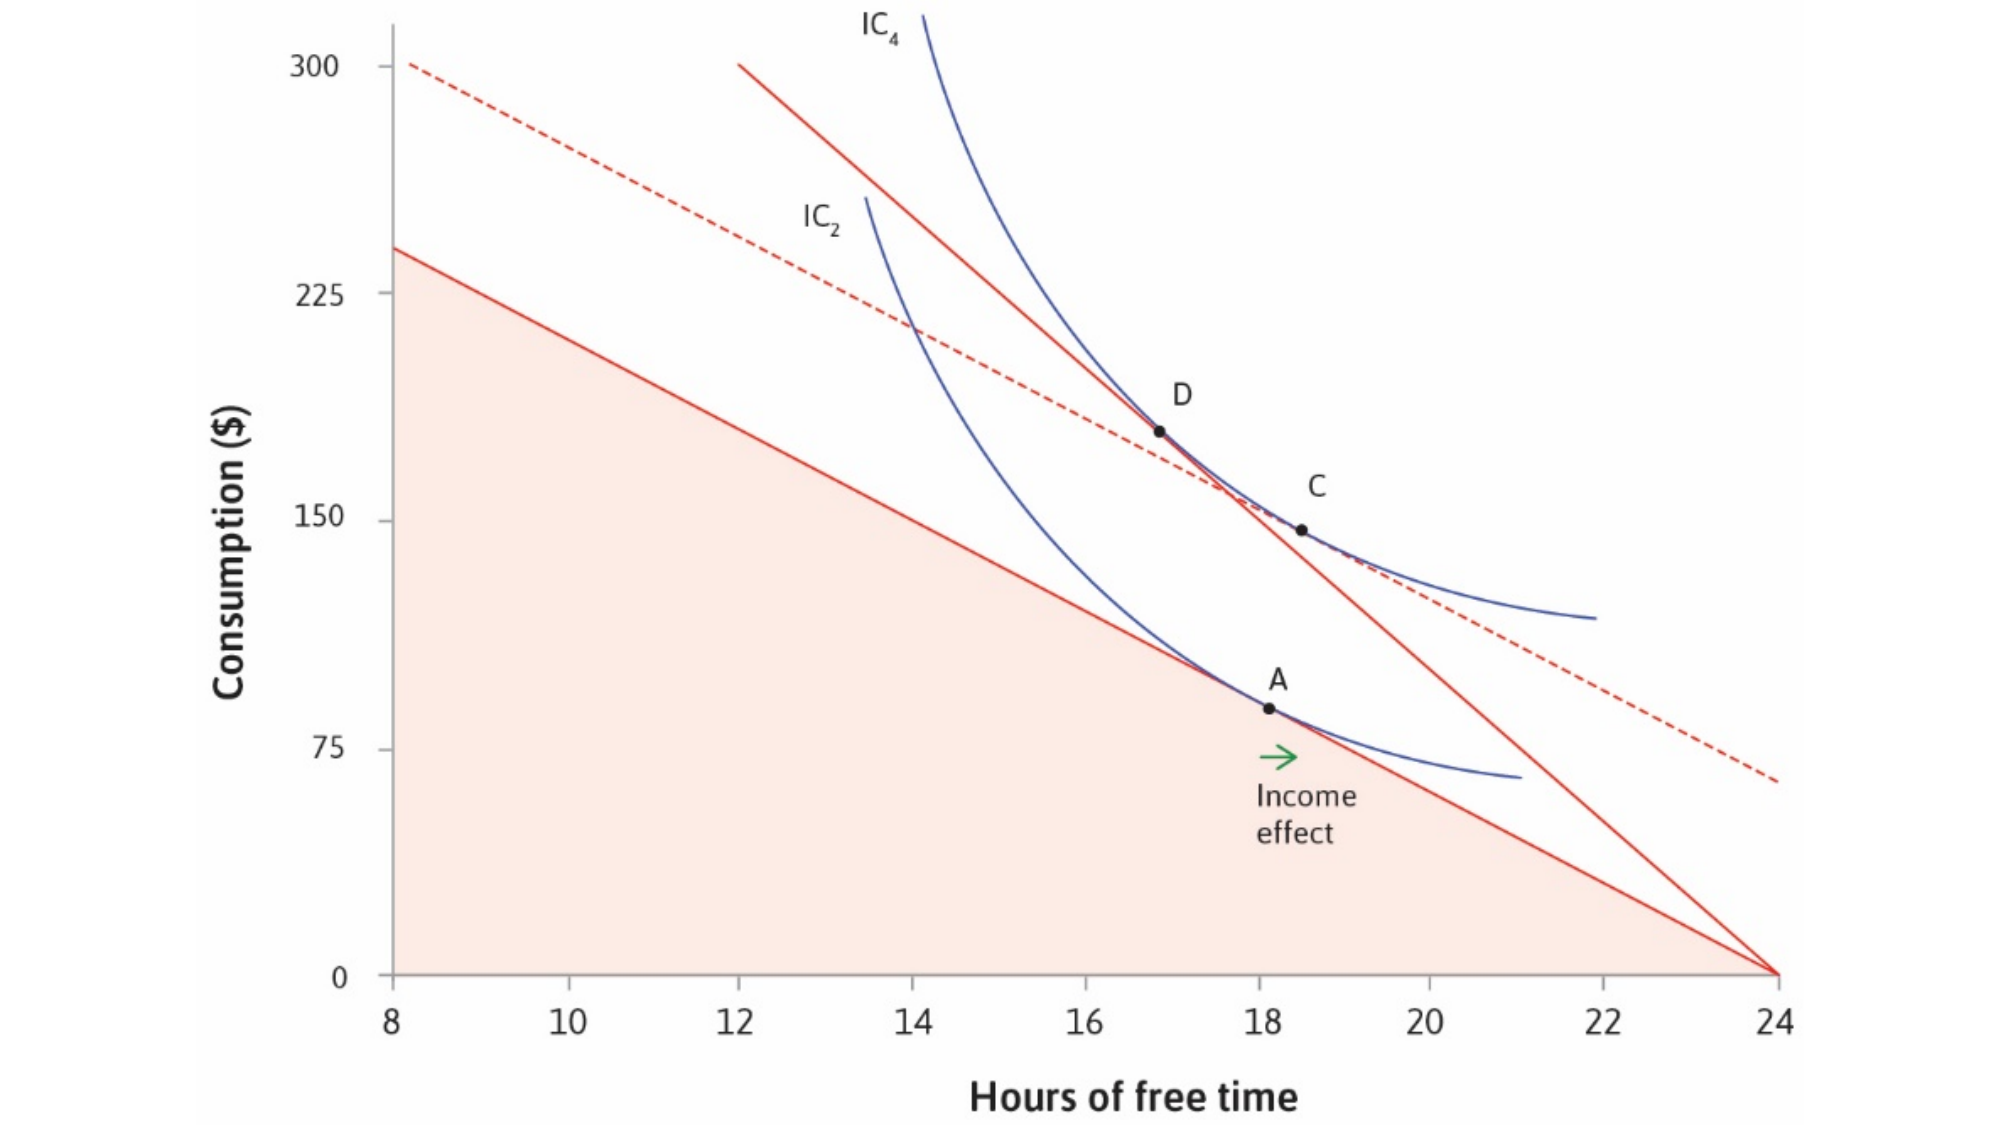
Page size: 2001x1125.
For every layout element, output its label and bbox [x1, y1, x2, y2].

picture [195, 0, 1804, 1125]
